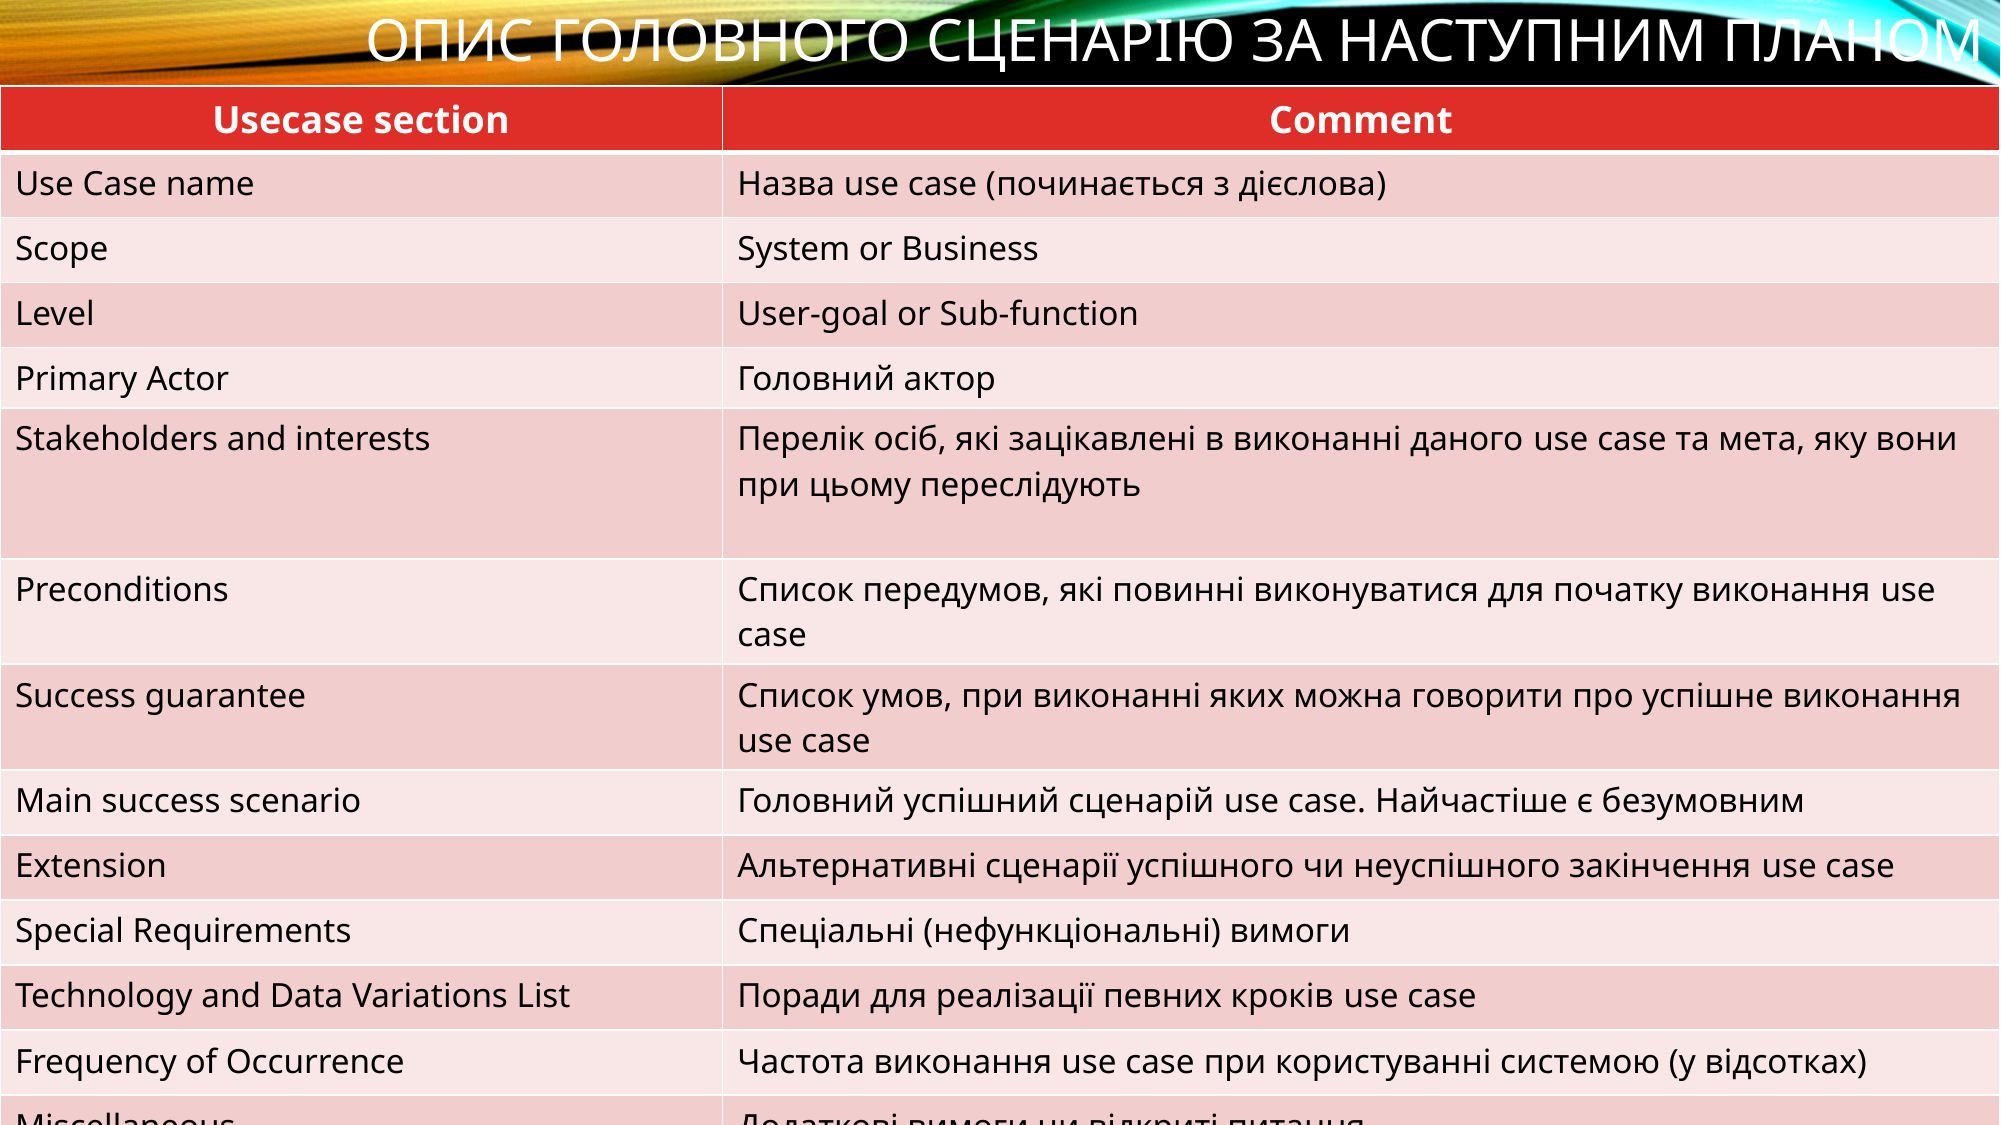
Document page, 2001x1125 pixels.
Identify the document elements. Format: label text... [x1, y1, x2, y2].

table_cell Miscellaneous [1, 1096, 722, 1125]
title Опис головного сценарію за наступним планом [0, 0, 2000, 85]
table_cell Frequency of Occurrence [1, 1031, 722, 1094]
table_cell Частота виконання use case при користуванні системою (у відсотках) [723, 1031, 1999, 1094]
table_cell Альтернативні сценарії успішного чи неуспішного закінчення use case [723, 836, 1999, 899]
table_cell Спеціальні (нефункціональні) вимоги [723, 901, 1999, 964]
table_header Comment [723, 87, 1999, 150]
table_header Usecase section [1, 87, 722, 150]
table_cell Special Requirements [1, 901, 722, 964]
table_cell Назва use case (починається з дієслова) [723, 155, 1999, 217]
table_cell Список передумов, які повинні виконуватися для початку виконання use case [723, 560, 1999, 663]
table_cell Список умов, при виконанні яких можна говорити про успішне виконання use case [723, 665, 1999, 769]
table_cell Головний актор [723, 348, 1999, 407]
table_cell Technology and Data Variations List [1, 966, 722, 1029]
table_cell Додаткові вимоги чи відкриті питання [723, 1096, 1999, 1125]
table_cell Extension [1, 836, 722, 899]
table_cell Main success scenario [1, 771, 722, 834]
table_cell Поради для реалізації певних кроків use case [723, 966, 1999, 1029]
table_cell Scope [1, 218, 722, 282]
table_cell System or Business [723, 218, 1999, 282]
table_cell Use Case name [1, 155, 722, 217]
table_cell User-goal or Sub-function [723, 283, 1999, 347]
table_cell Перелік осіб, які зацікавлені в виконанні даного use case та мета, яку вони при цьому переслідують [723, 409, 1999, 558]
table_cell Stakeholders and interests [1, 409, 722, 558]
table_cell Головний успішний сценарій use case. Найчастіше є безумовним [723, 771, 1999, 834]
table_cell Level [1, 283, 722, 347]
table_cell Success guarantee [1, 665, 722, 769]
table_cell Preconditions [1, 560, 722, 663]
table_cell Primary Actor [1, 348, 722, 407]
